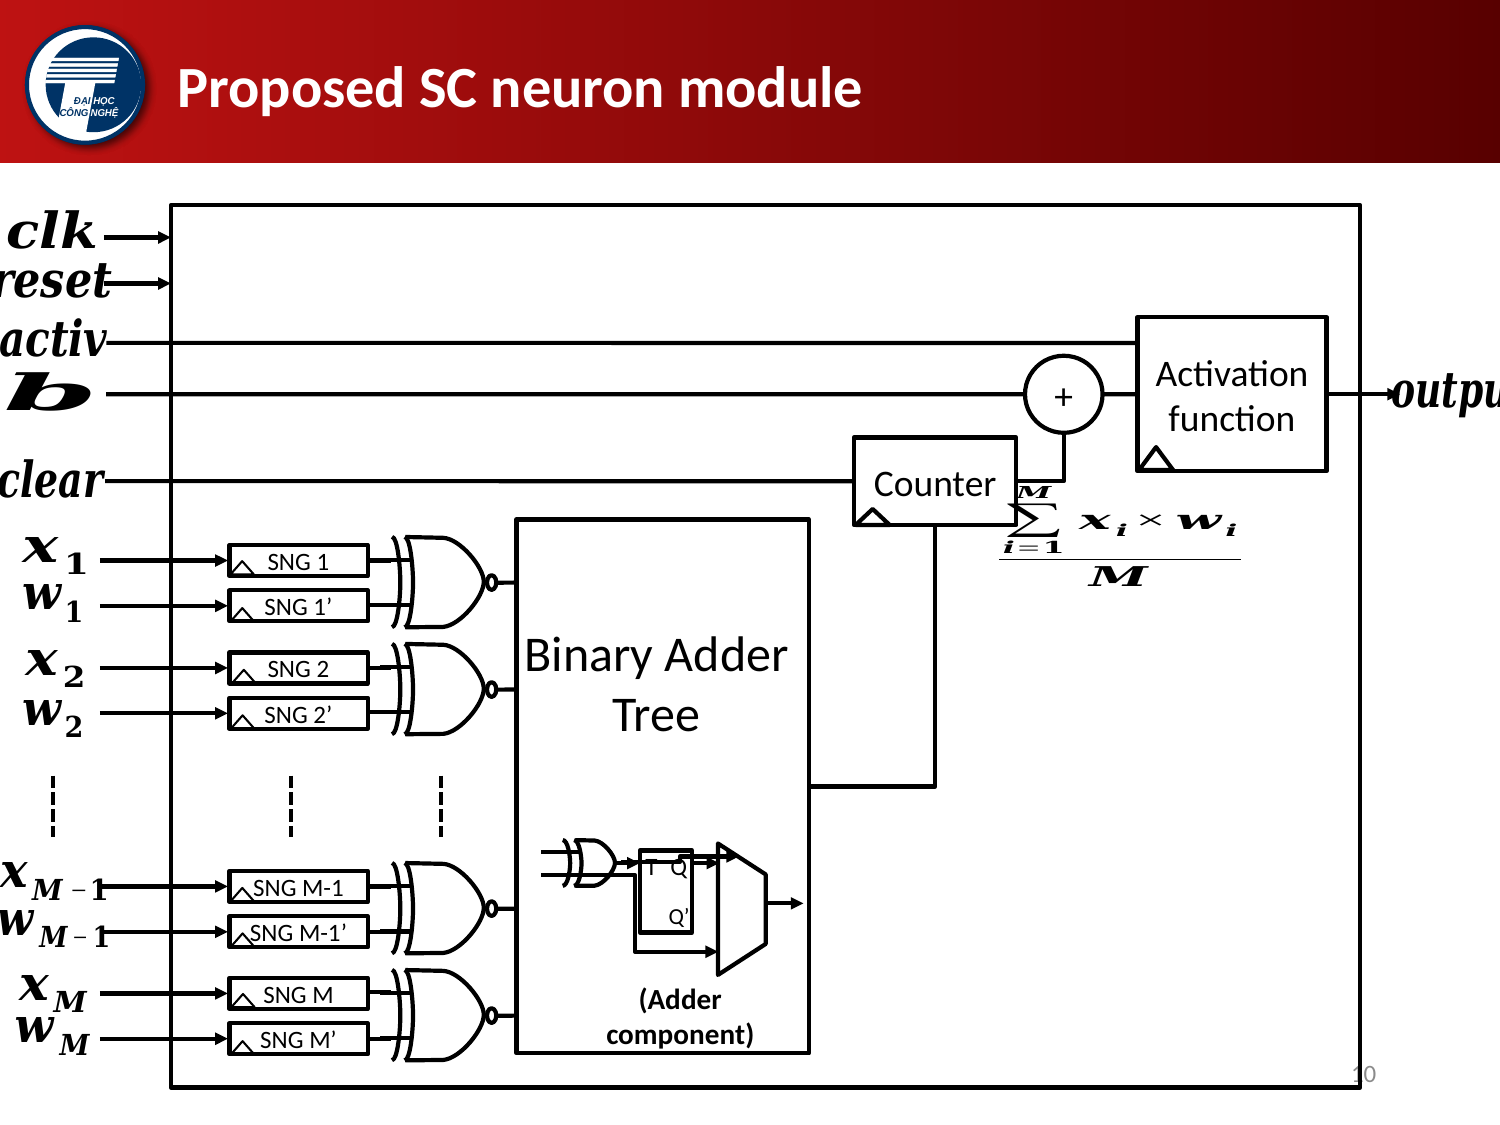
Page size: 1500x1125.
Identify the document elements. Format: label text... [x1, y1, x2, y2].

text_box [229, 713, 257, 731]
text_box [228, 559, 256, 577]
text_box (Adder component) [546, 972, 815, 1058]
text_box + [1023, 353, 1105, 435]
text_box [1137, 316, 1327, 472]
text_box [853, 437, 1017, 526]
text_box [541, 839, 804, 976]
text_box [169, 402, 1362, 1090]
text_box [514, 517, 811, 613]
text_box [229, 1039, 257, 1057]
text_box Binary Adder Tree [509, 613, 803, 749]
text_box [402, 839, 494, 946]
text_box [402, 513, 494, 620]
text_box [402, 946, 494, 1084]
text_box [402, 620, 494, 758]
text_box [229, 991, 257, 1010]
title Proposed SC neuron module [162, 24, 1425, 143]
text_box [230, 667, 258, 686]
text_box [228, 605, 256, 624]
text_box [808, 524, 936, 787]
slide_number 10 [1041, 1042, 1392, 1103]
text_box [229, 931, 257, 949]
text_box [169, 203, 1362, 393]
text_box [514, 749, 811, 1055]
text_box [1016, 432, 1064, 482]
text_box [228, 885, 256, 904]
